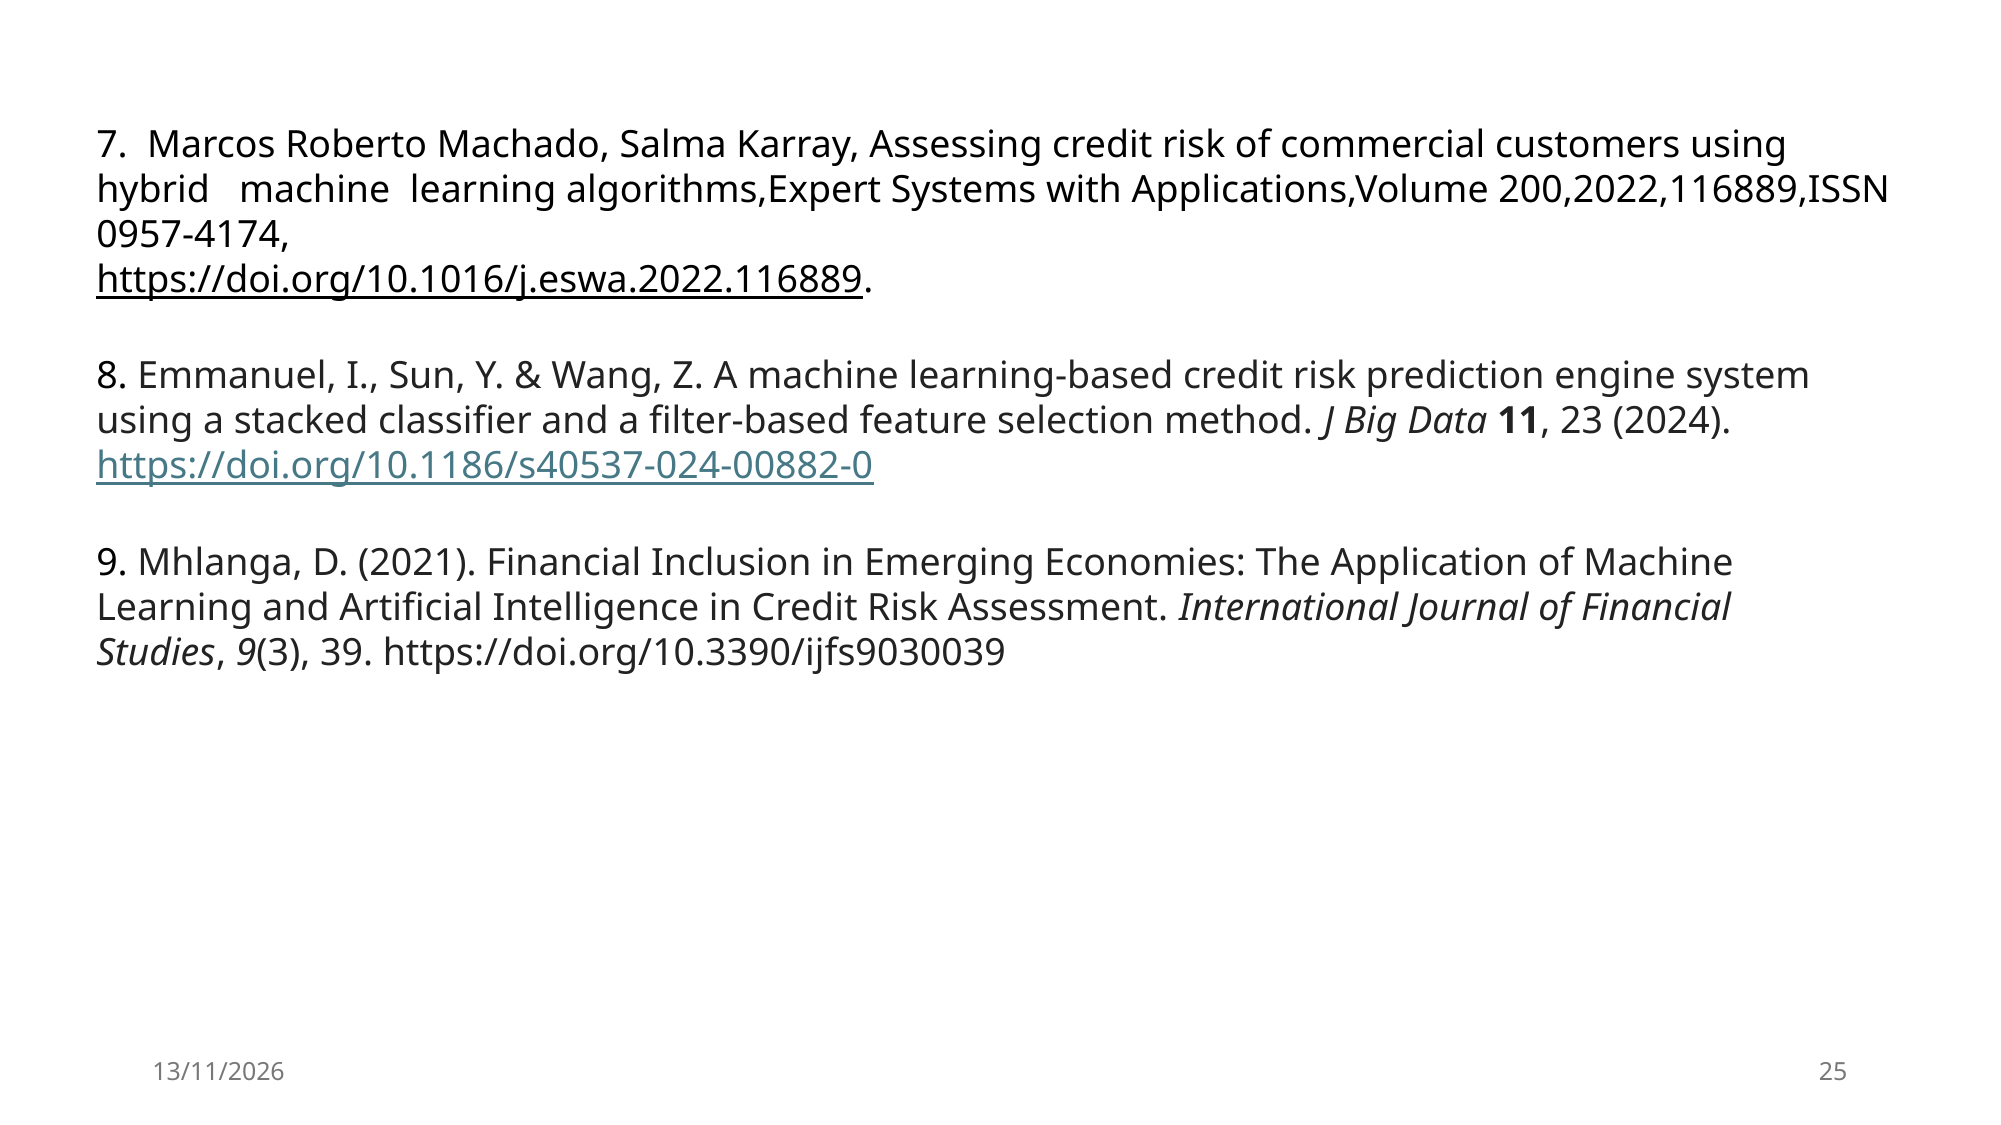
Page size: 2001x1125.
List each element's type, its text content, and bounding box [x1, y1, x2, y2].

slide_number 25 [1412, 1042, 1863, 1103]
text_box 7. Marcos Roberto Machado, Salma Karray, Assessing credit risk of commercial customers using hybrid machine learning algorithms,Expert Systems with Applications,Volume 200,2022,116889,ISSN 0957-4174, https://doi.org/10.1016/j.eswa.2022.116889. 8. Emmanuel, I., Sun, Y. & Wang, Z. A machine learning-based credit risk prediction engine system using a stacked classifier and a filter-based feature selection method. J Big Data 11, 23 (2024). https://doi.org/10.1186/s40537-024-00882-0 9. Mhlanga, D. (2021). Financial Inclusion in Emerging Economies: The Application of Machine Learning and Artificial Intelligence in Credit Risk Assessment. International Journal of Financial Studies, 9(3), 39. https://doi.org/10.3390/ijfs9030039 [81, 113, 1916, 680]
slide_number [137, 1042, 588, 1103]
